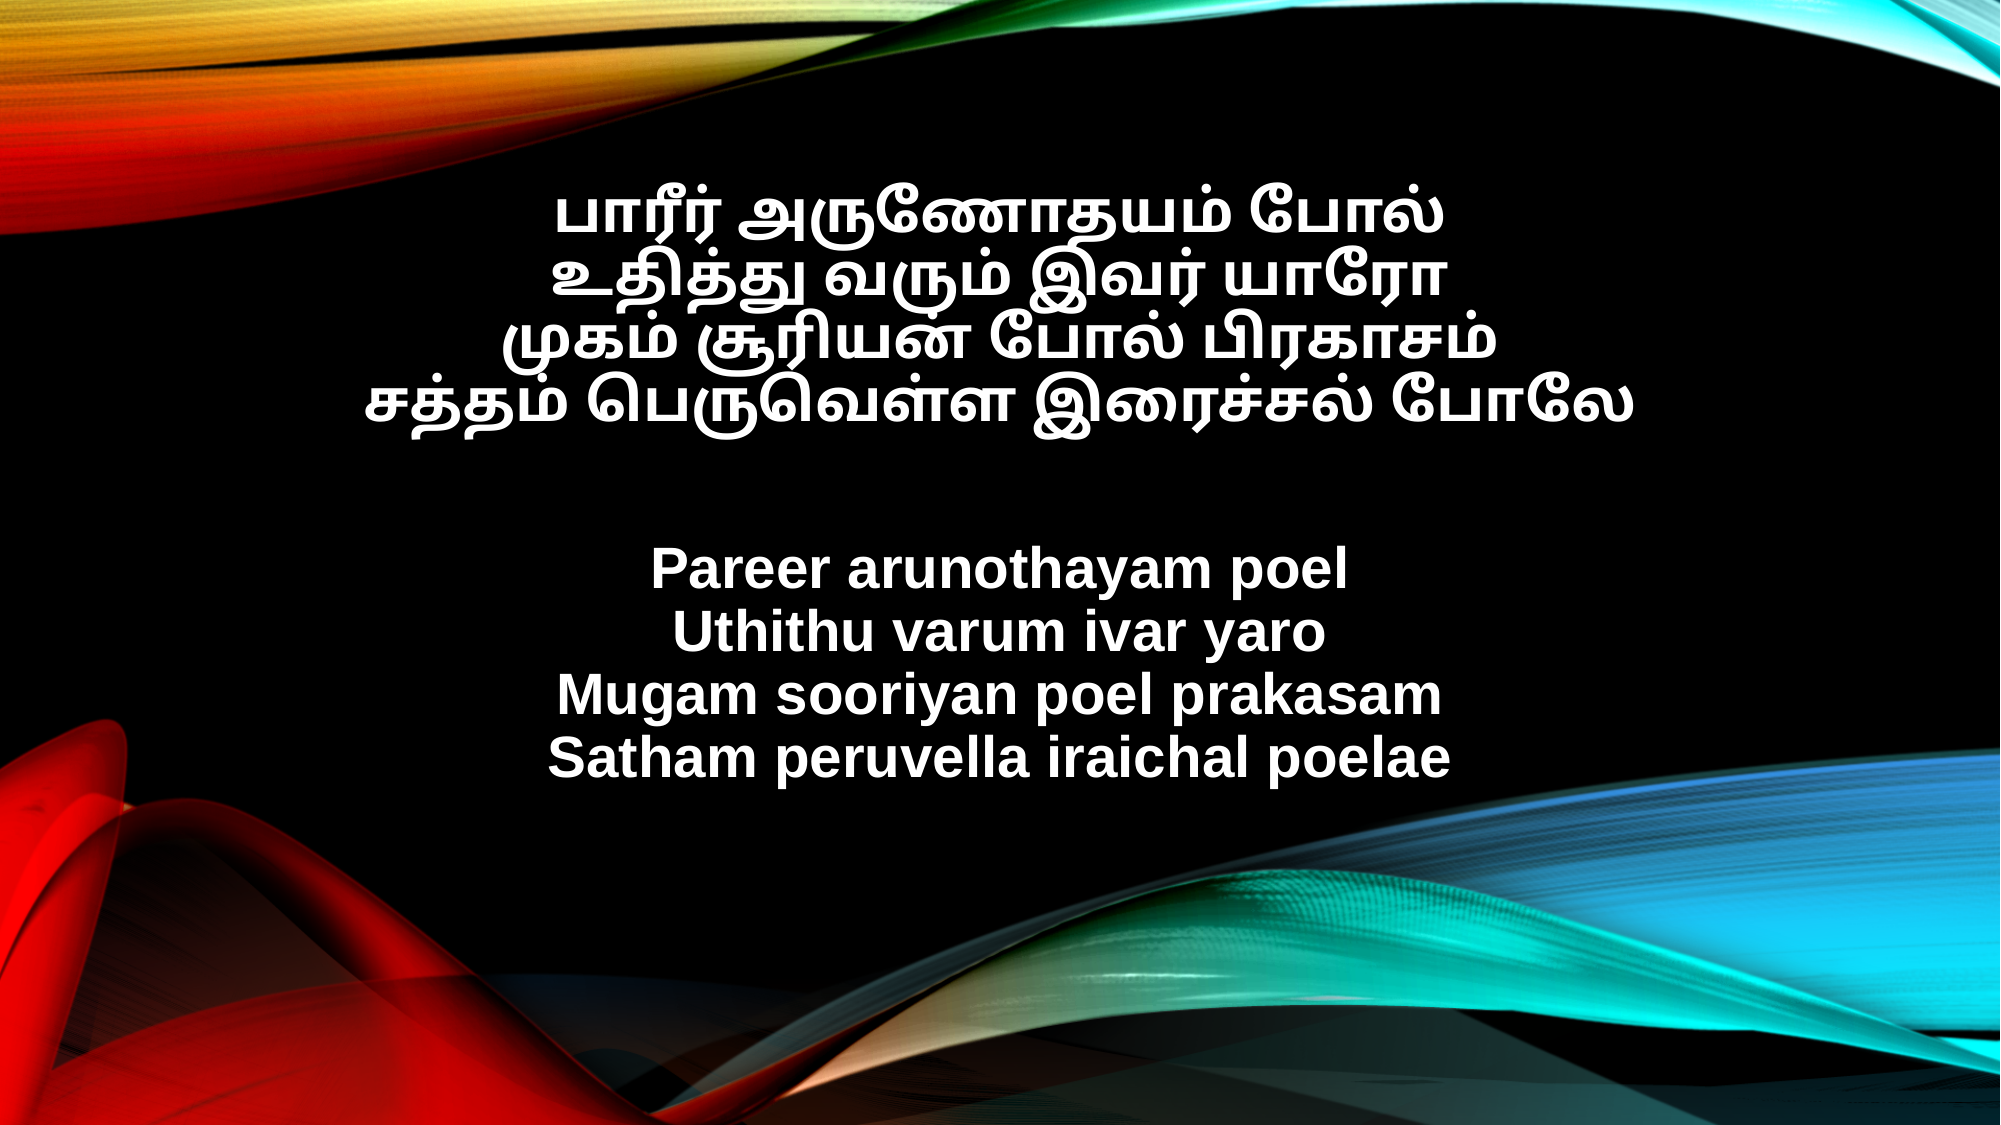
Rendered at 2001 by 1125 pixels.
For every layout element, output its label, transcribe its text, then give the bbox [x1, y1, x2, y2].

subtitle பாரீர் அருணோதயம் போல் உதித்து வரும் இவர் யாரோ முகம் சூரியன் போல் பிரகாசம் சத்தம் பெருவெள்ள இரைச்சல் போலே Pareer arunothayam poel Uthithu varum ivar yaro Mugam sooriyan poel prakasam Satham peruvella iraichal poelae [0, 0, 2000, 1125]
